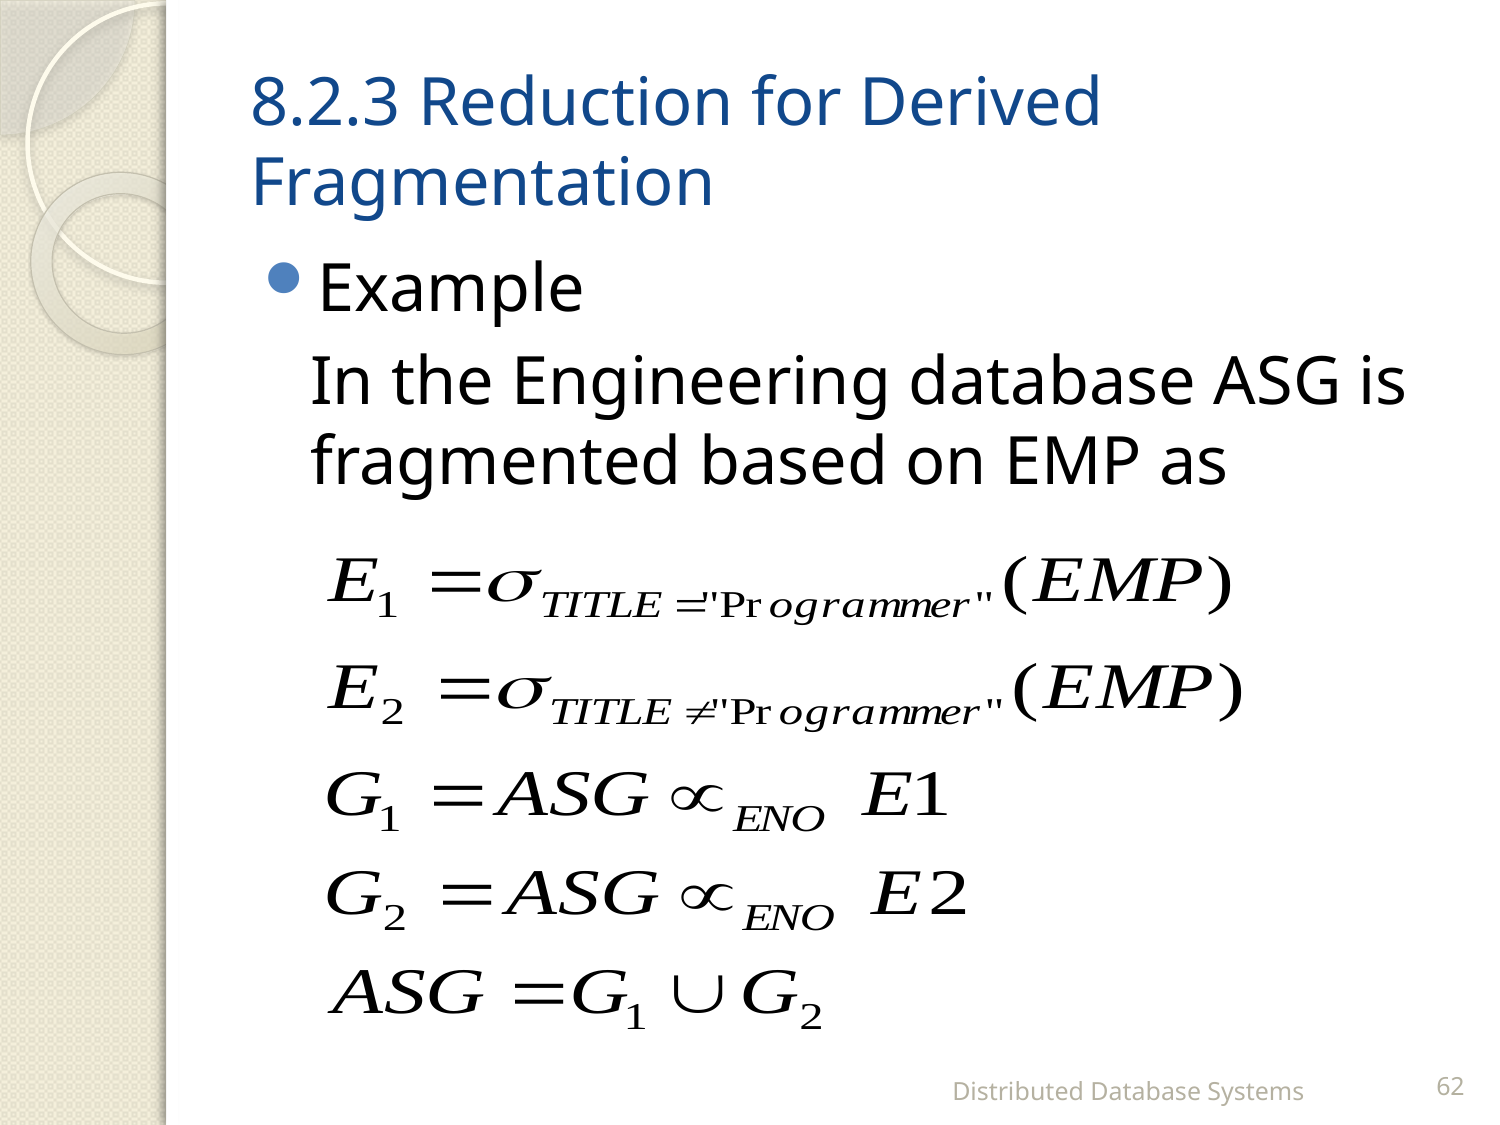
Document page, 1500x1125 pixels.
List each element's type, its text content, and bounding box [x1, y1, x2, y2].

list Example In the Engineering database ASG is fragmented based on EMP as [235, 237, 1466, 1025]
slide_number 62 [1413, 1034, 1488, 1113]
footer Distributed Database Systems [937, 1034, 1413, 1113]
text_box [312, 538, 1258, 1044]
title 8.2.3 Reduction for Derived Fragmentation [235, 45, 1466, 233]
